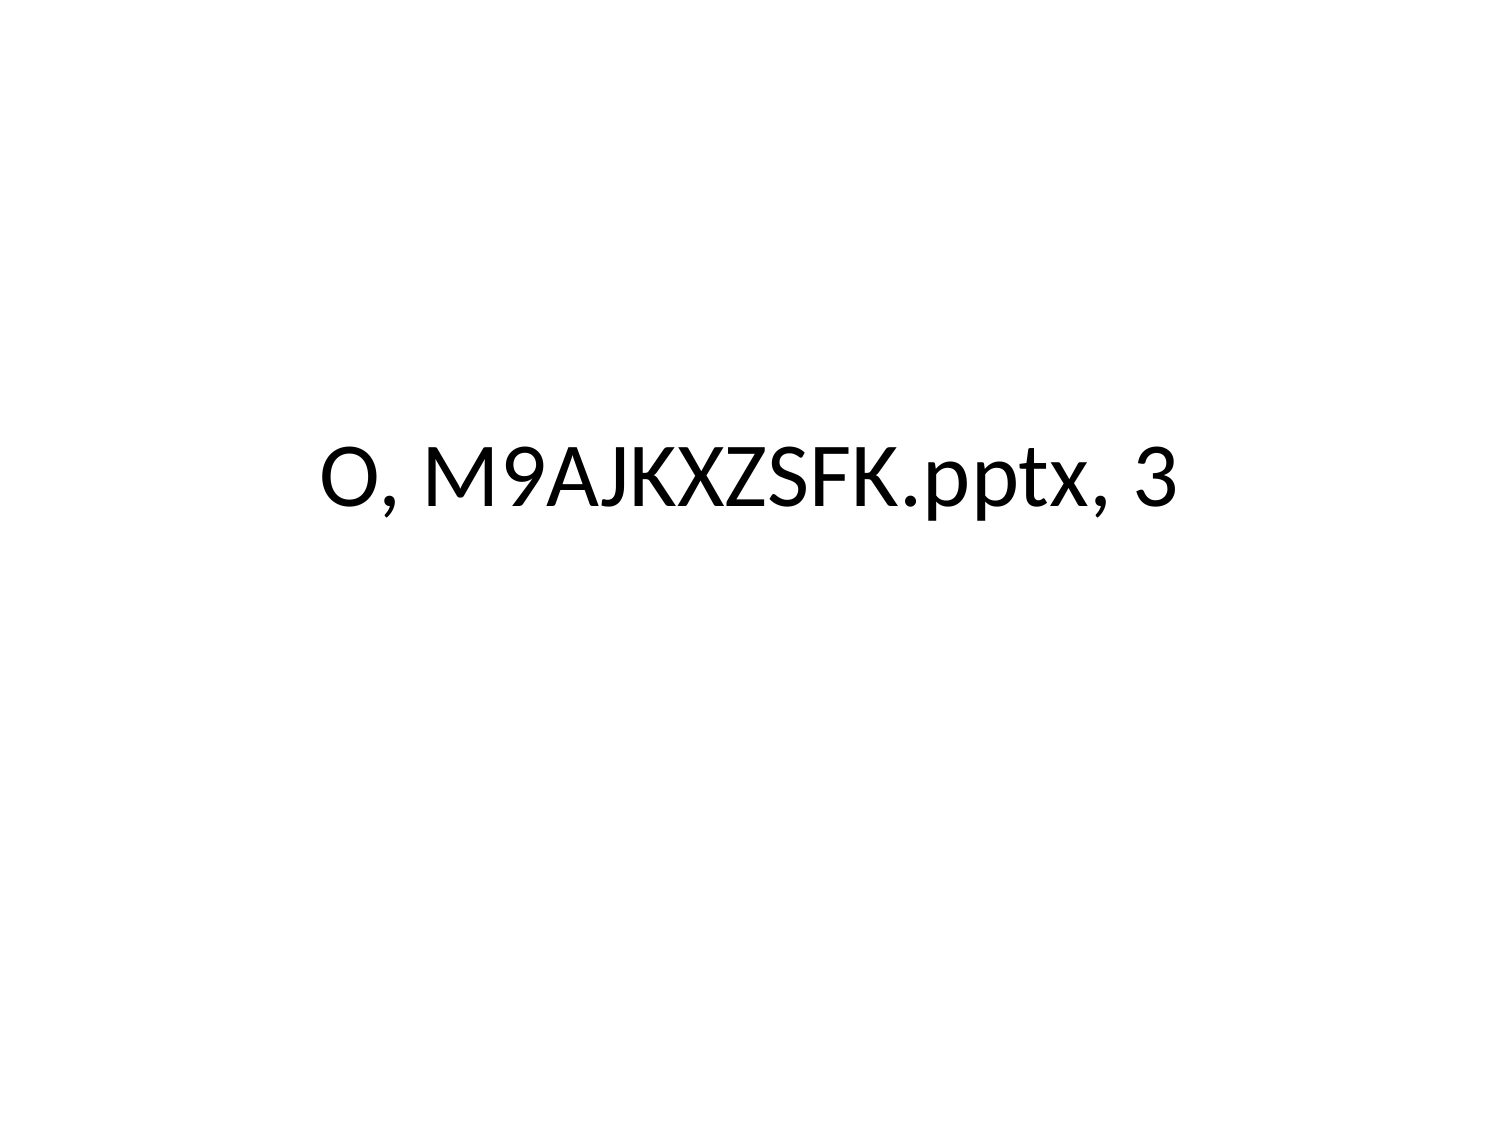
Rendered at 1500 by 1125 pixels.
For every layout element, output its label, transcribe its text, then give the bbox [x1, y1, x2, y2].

title O, M9AJKXZSFK.pptx, 3 [112, 349, 1388, 591]
